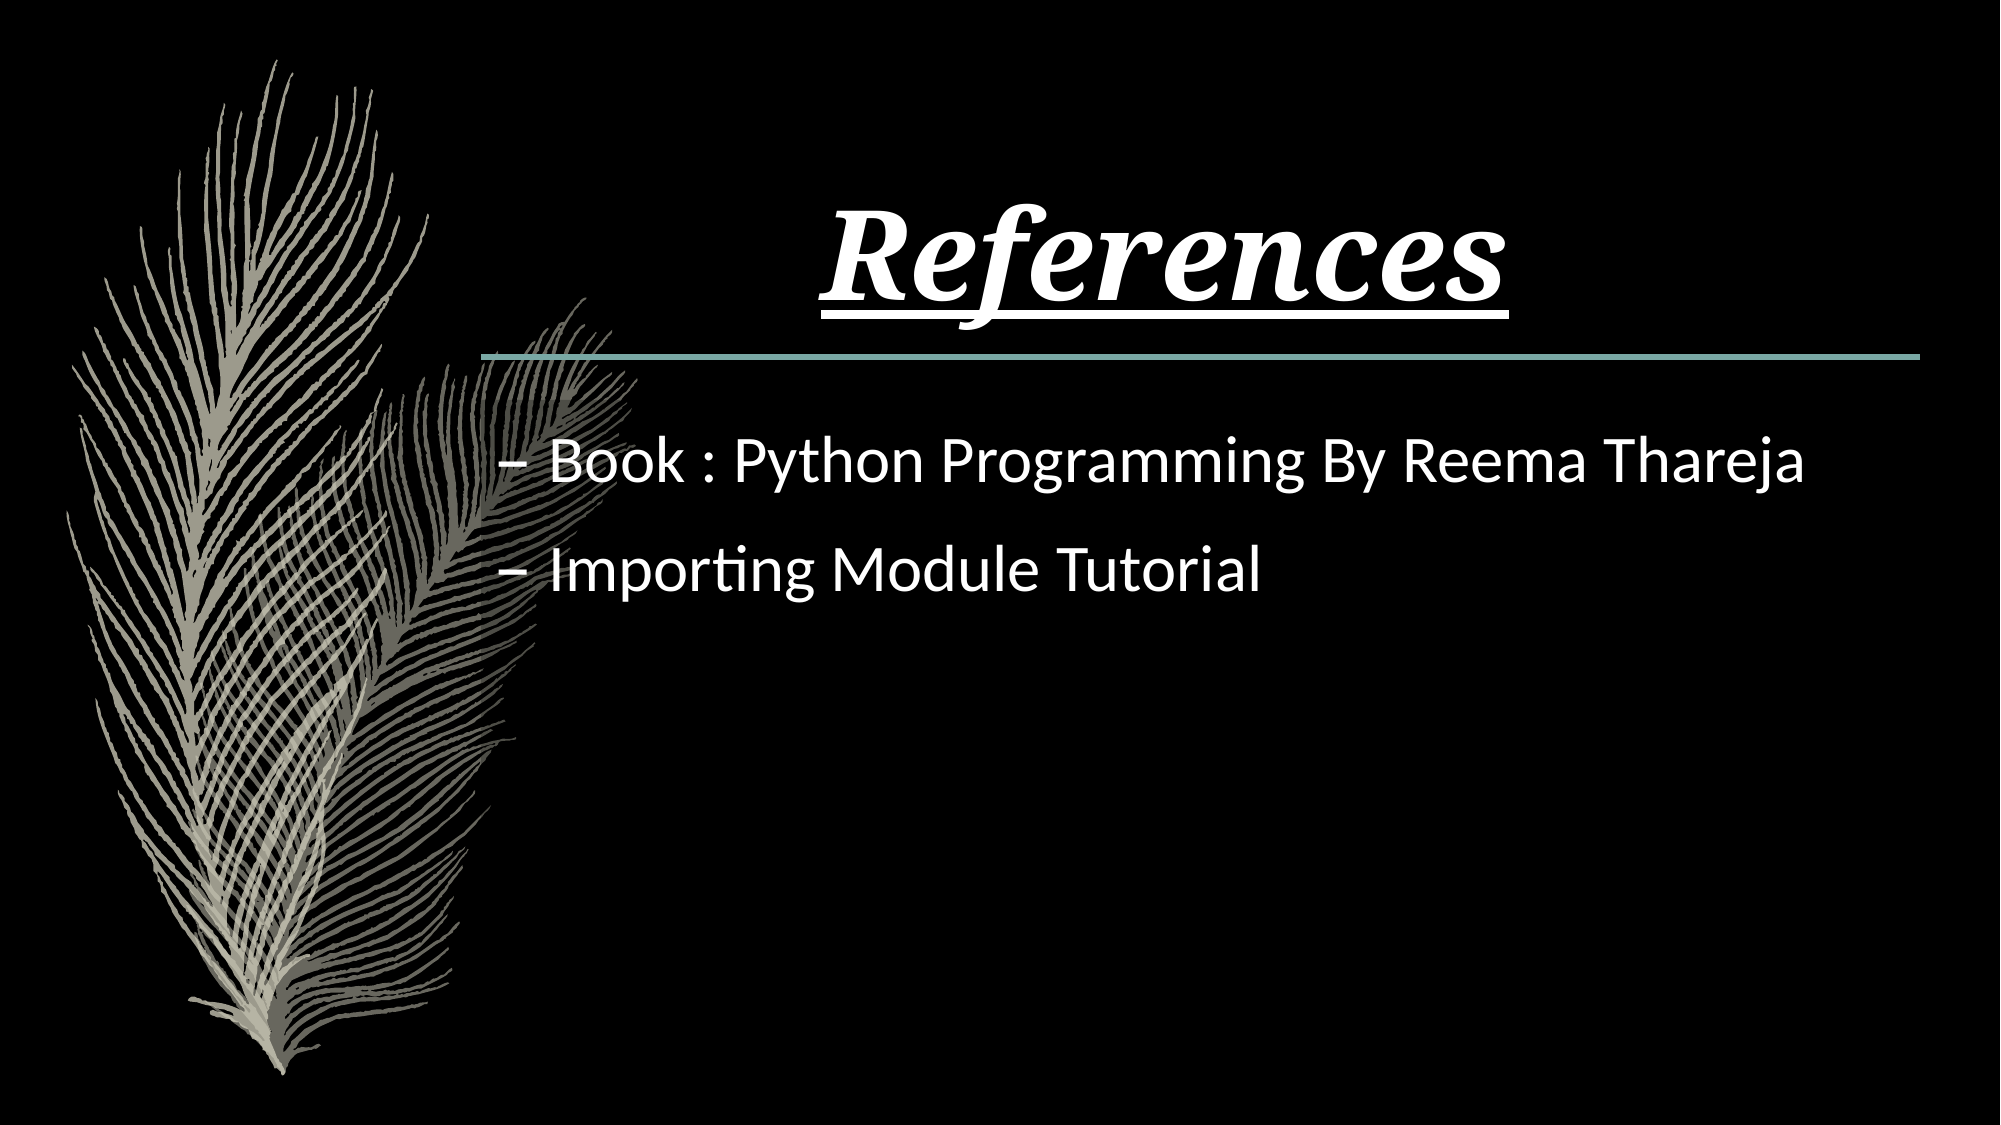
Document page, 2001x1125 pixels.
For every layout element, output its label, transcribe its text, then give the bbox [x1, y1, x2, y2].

title References [445, 173, 1885, 341]
list Book : Python Programming By Reema Thareja Importing Module Tutorial [481, 399, 1920, 999]
